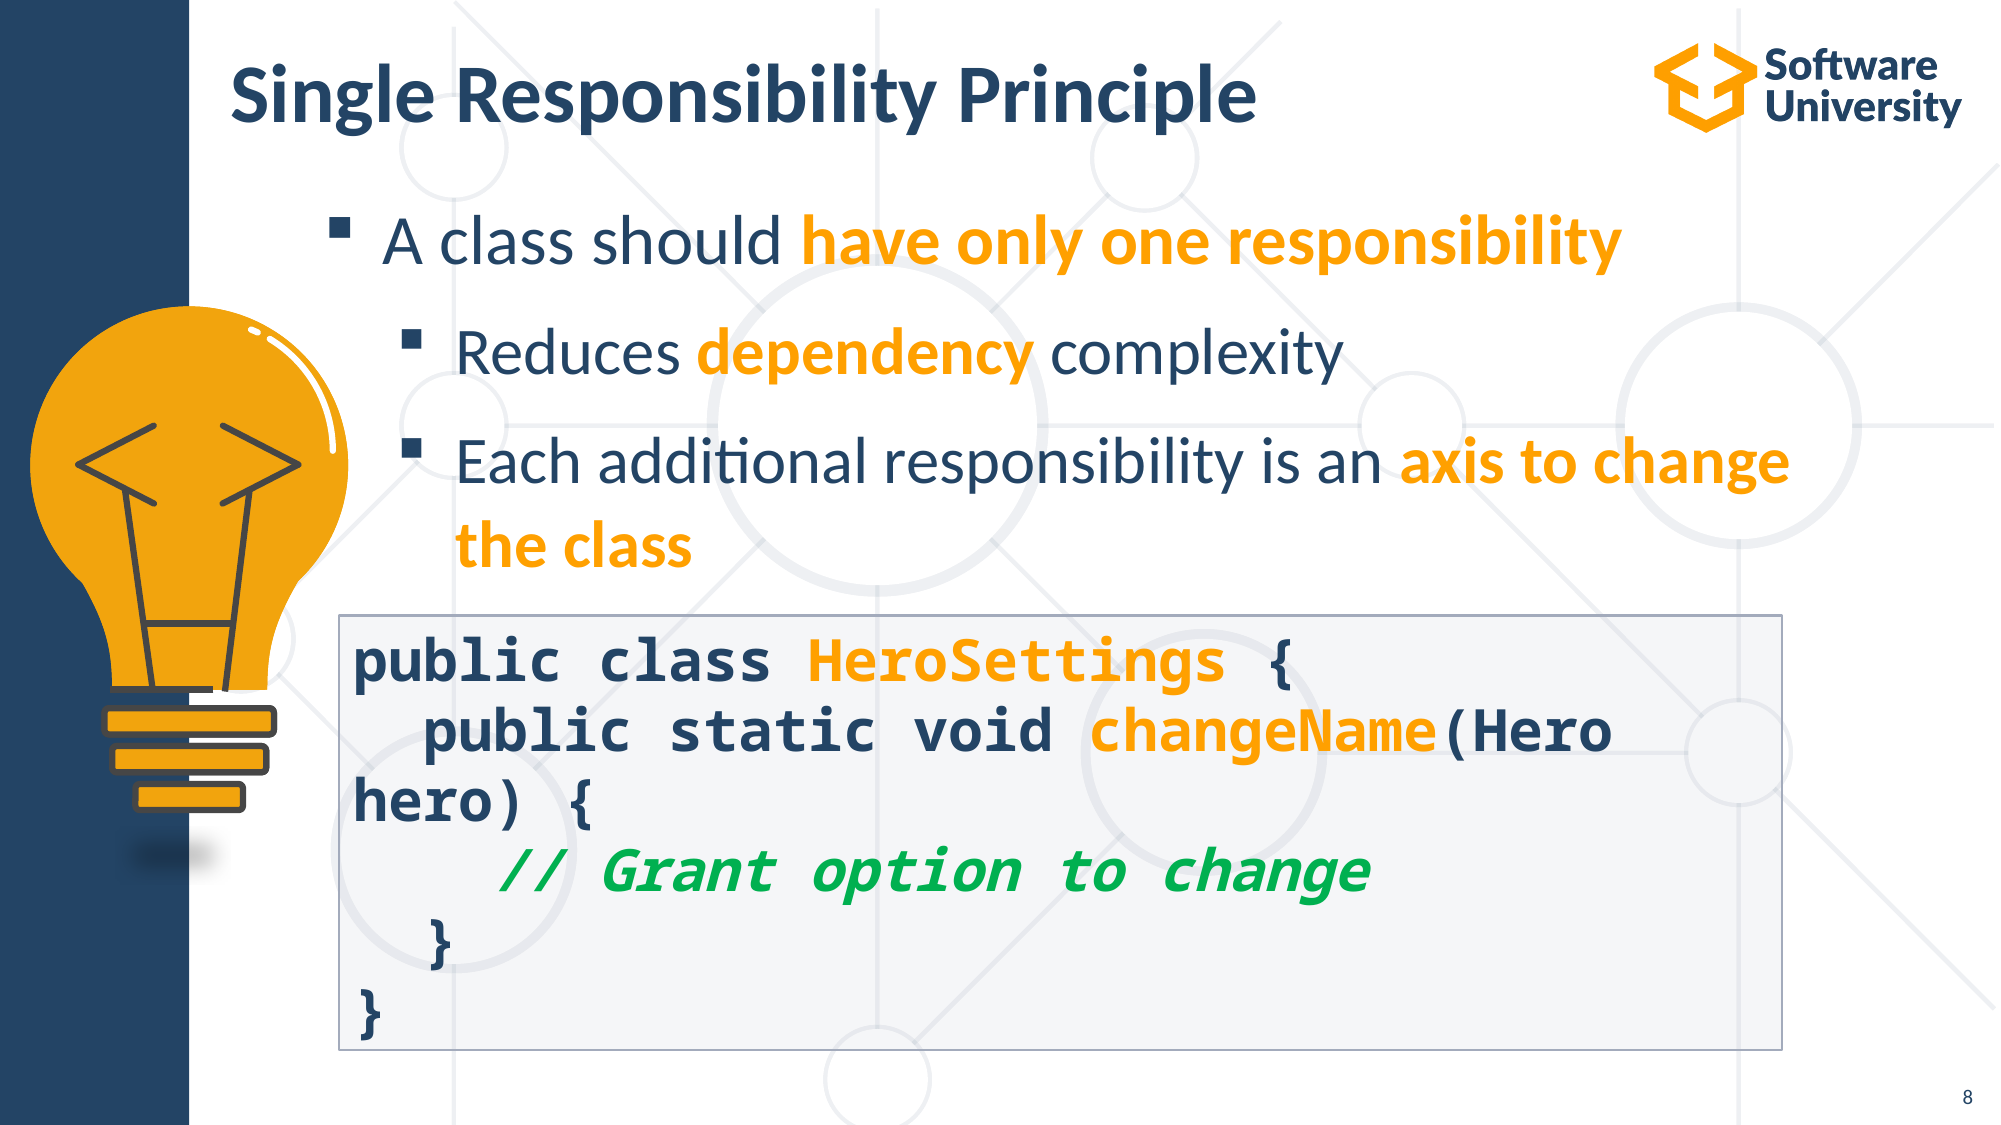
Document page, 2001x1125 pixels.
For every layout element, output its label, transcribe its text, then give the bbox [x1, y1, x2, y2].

title Single Responsibility Principle [212, 16, 1628, 162]
text_box 8 [1927, 1067, 1989, 1117]
text_box public class HeroSettings { public static void changeName(Hero hero) { // Grant option to change } } [338, 615, 1783, 1051]
picture [1641, 31, 1973, 145]
list A class should have only one responsibility Reduces dependency complexity Each additional responsibility is an axis to change the class [306, 183, 1968, 1094]
